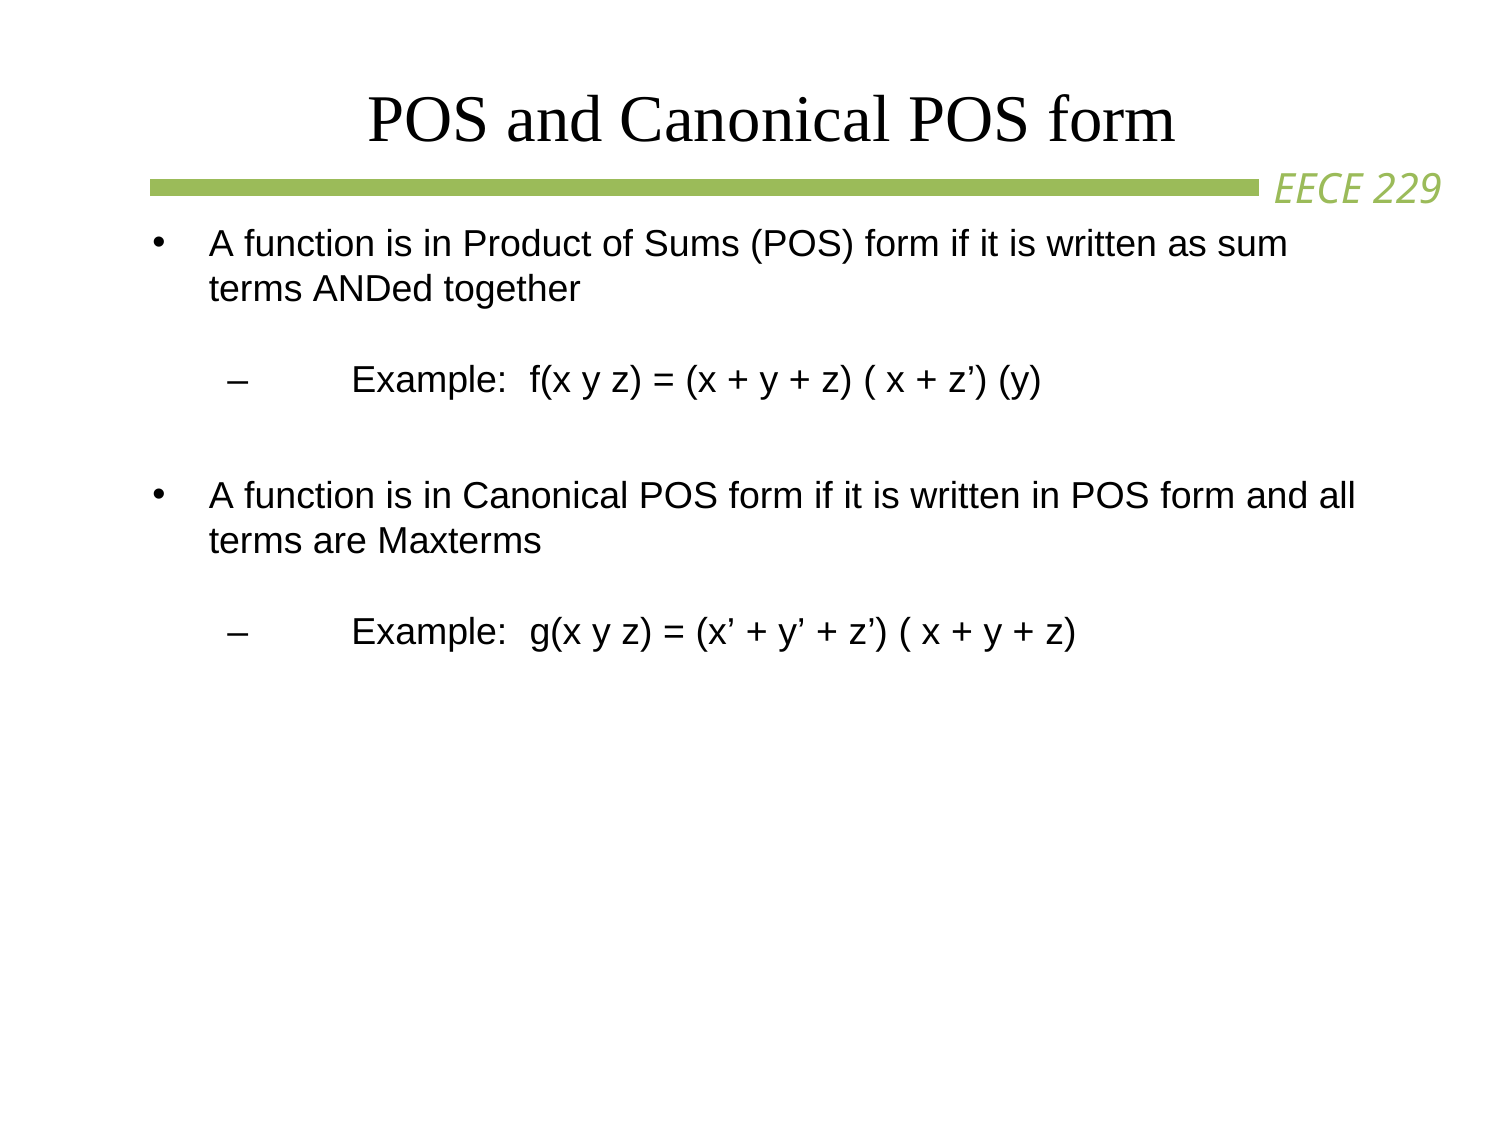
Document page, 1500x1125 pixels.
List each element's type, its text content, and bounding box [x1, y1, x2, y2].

text_box A function is in Canonical POS form if it is written in POS form and all terms are Maxterms – Example: g(x y z) = (x’ + y’ + z’) ( x + y + z) [150, 471, 1369, 653]
text_box A function is in Product of Sums (POS) form if it is written as sum terms ANDed together – Example: f(x y z) = (x + y + z) ( x + z’) (y) [150, 219, 1347, 401]
title POS and Canonical POS form [0, 0, 1337, 210]
